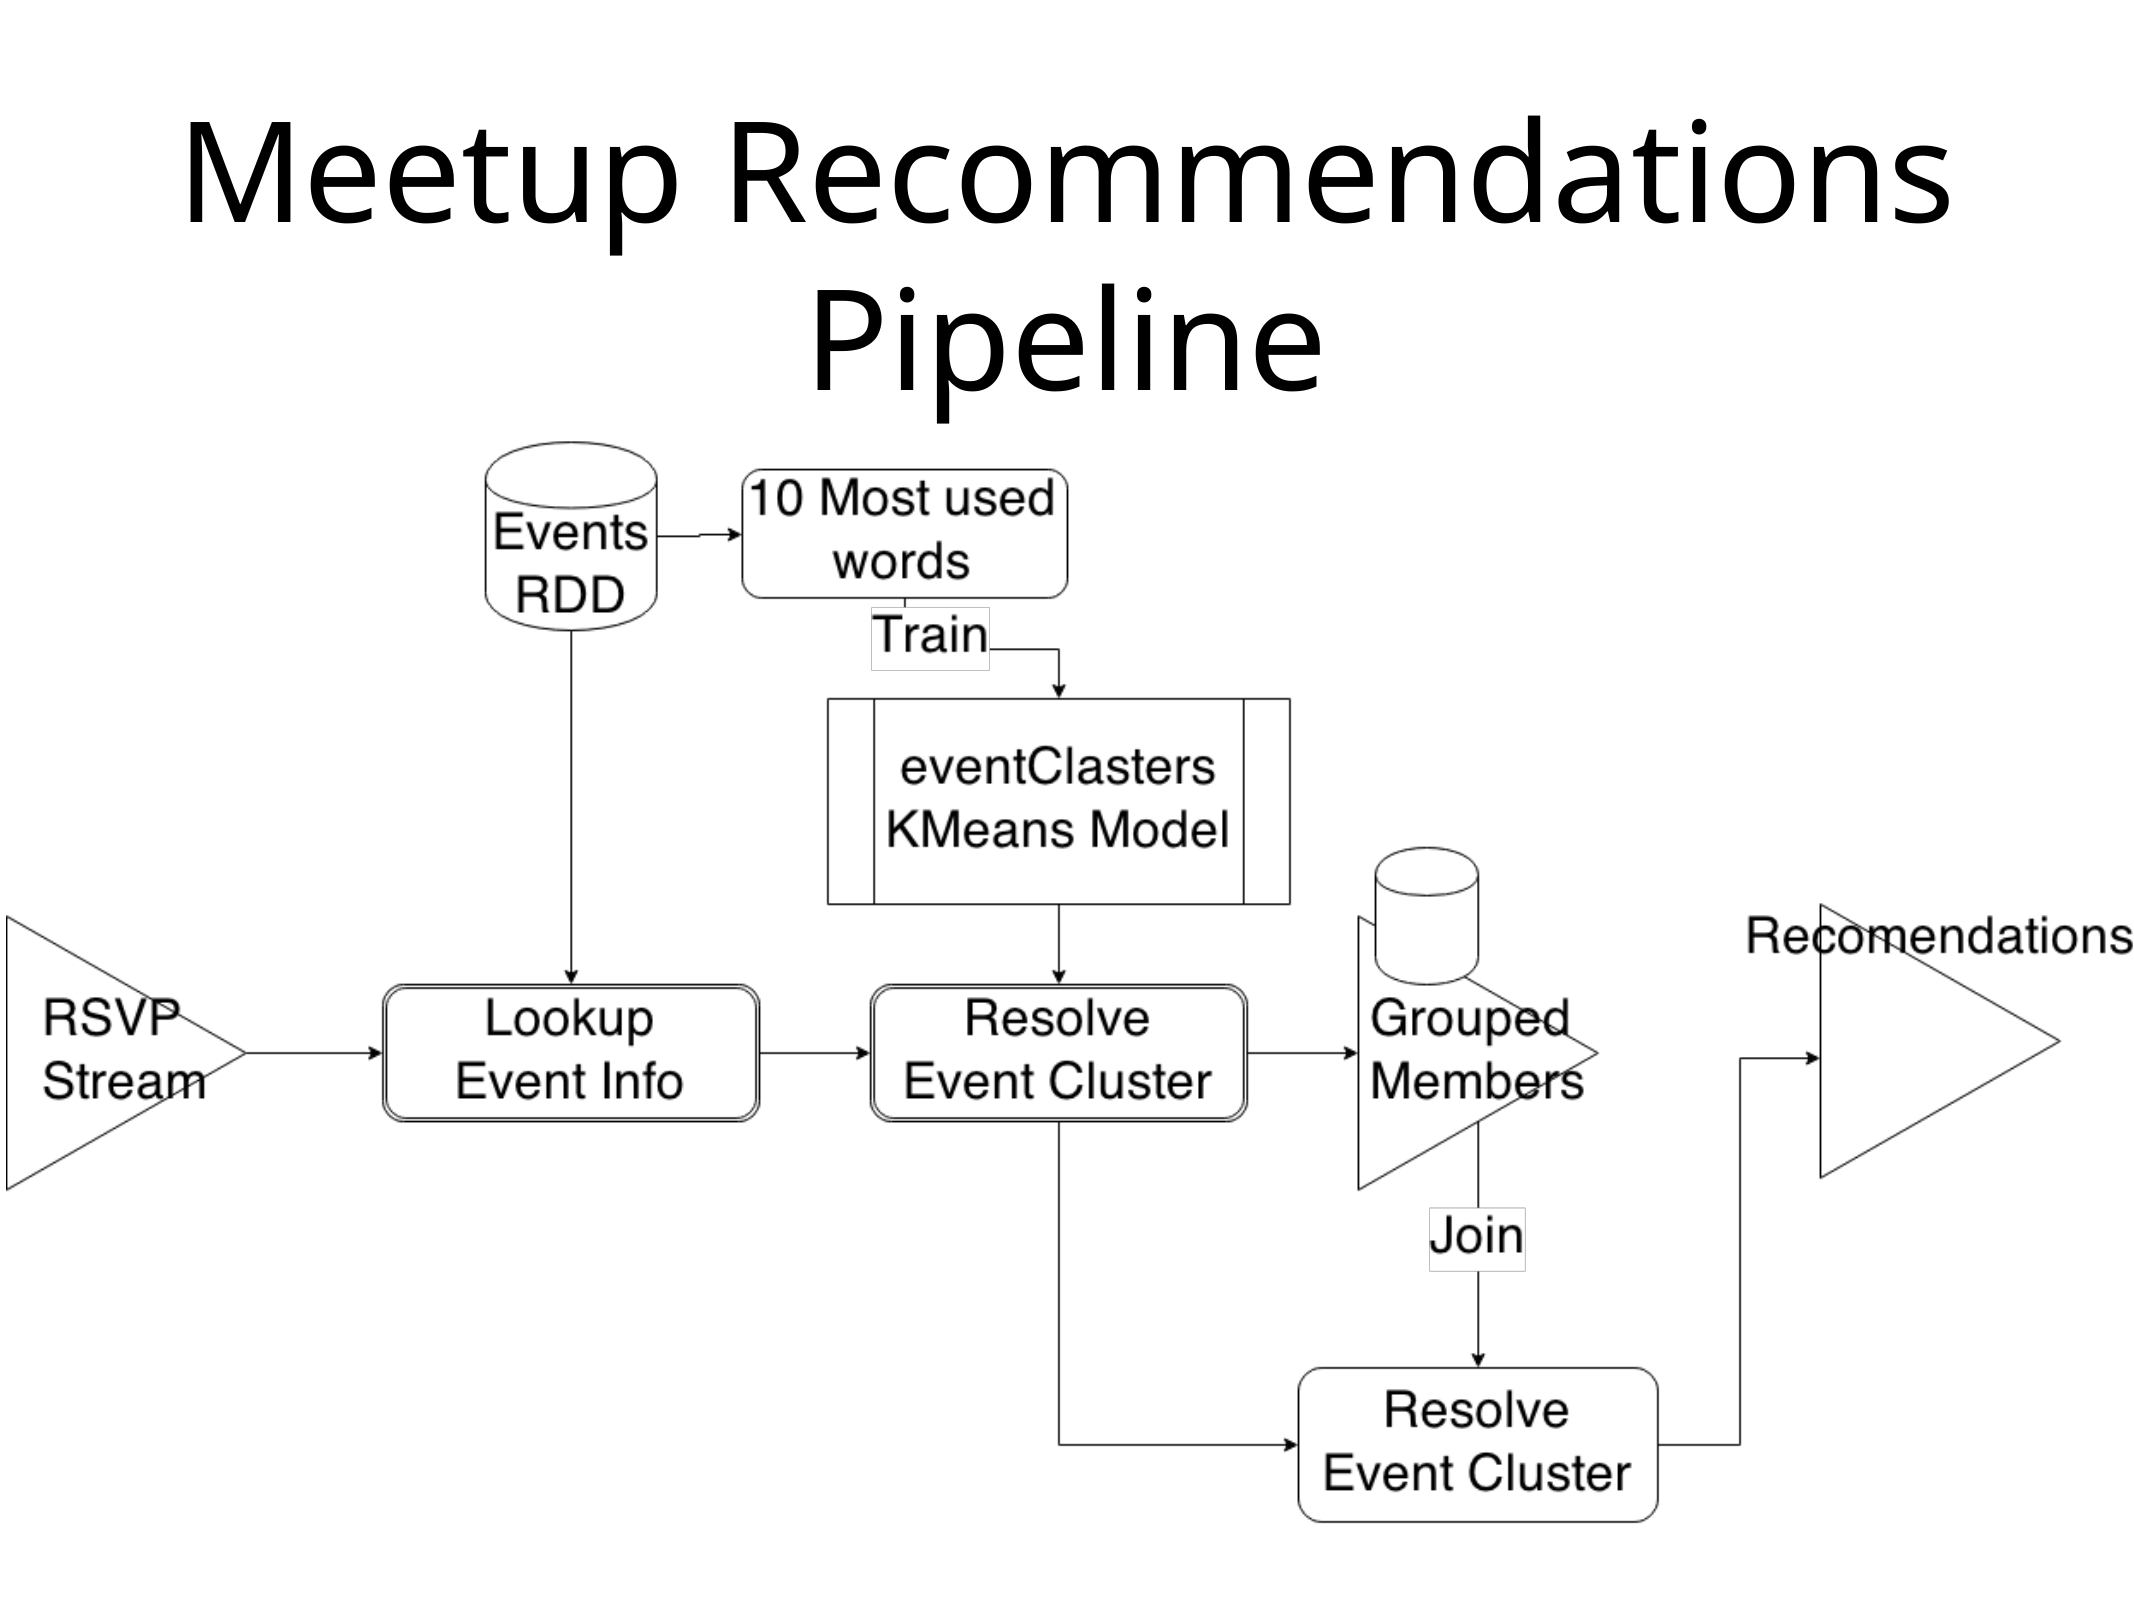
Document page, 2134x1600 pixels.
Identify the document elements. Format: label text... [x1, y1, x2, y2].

title Meetup Recommendations Pipeline [155, 72, 1978, 428]
picture [5, 440, 2134, 1531]
